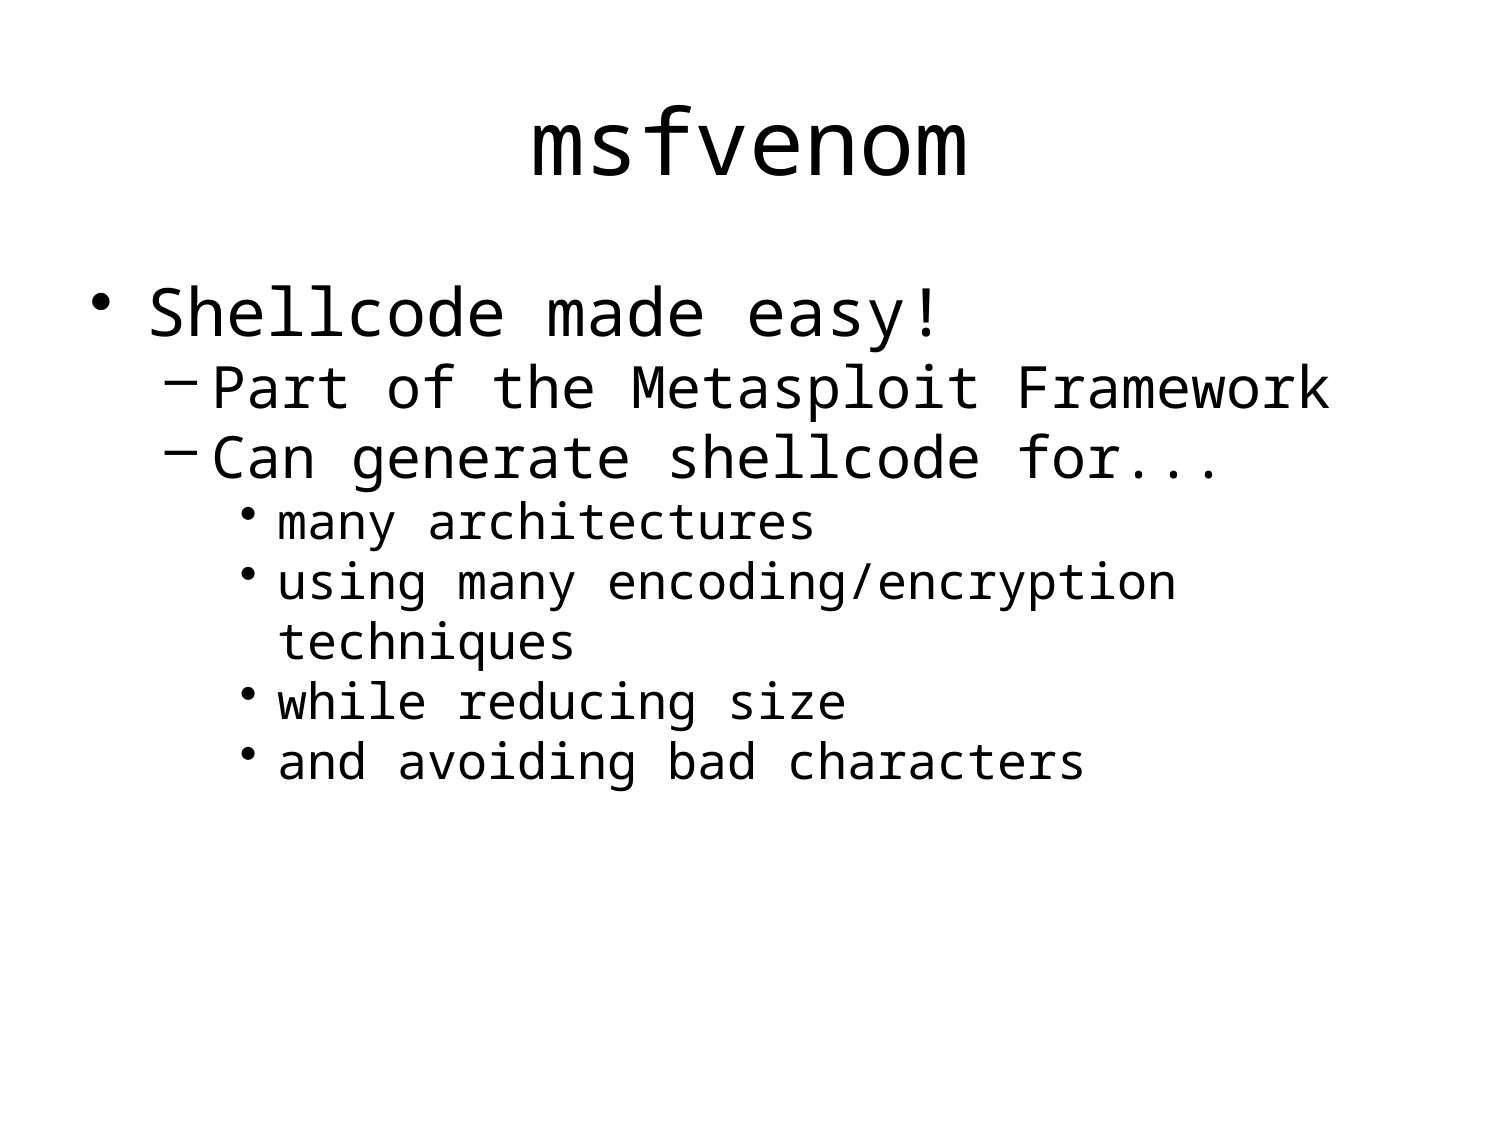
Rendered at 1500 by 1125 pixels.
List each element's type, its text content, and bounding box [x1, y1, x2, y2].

list Shellcode made easy! Part of the Metasploit Framework Can generate shellcode for... many architectures using many encoding/encryption techniques while reducing size and avoiding bad characters [75, 262, 1425, 1005]
title msfvenom [75, 45, 1425, 233]
